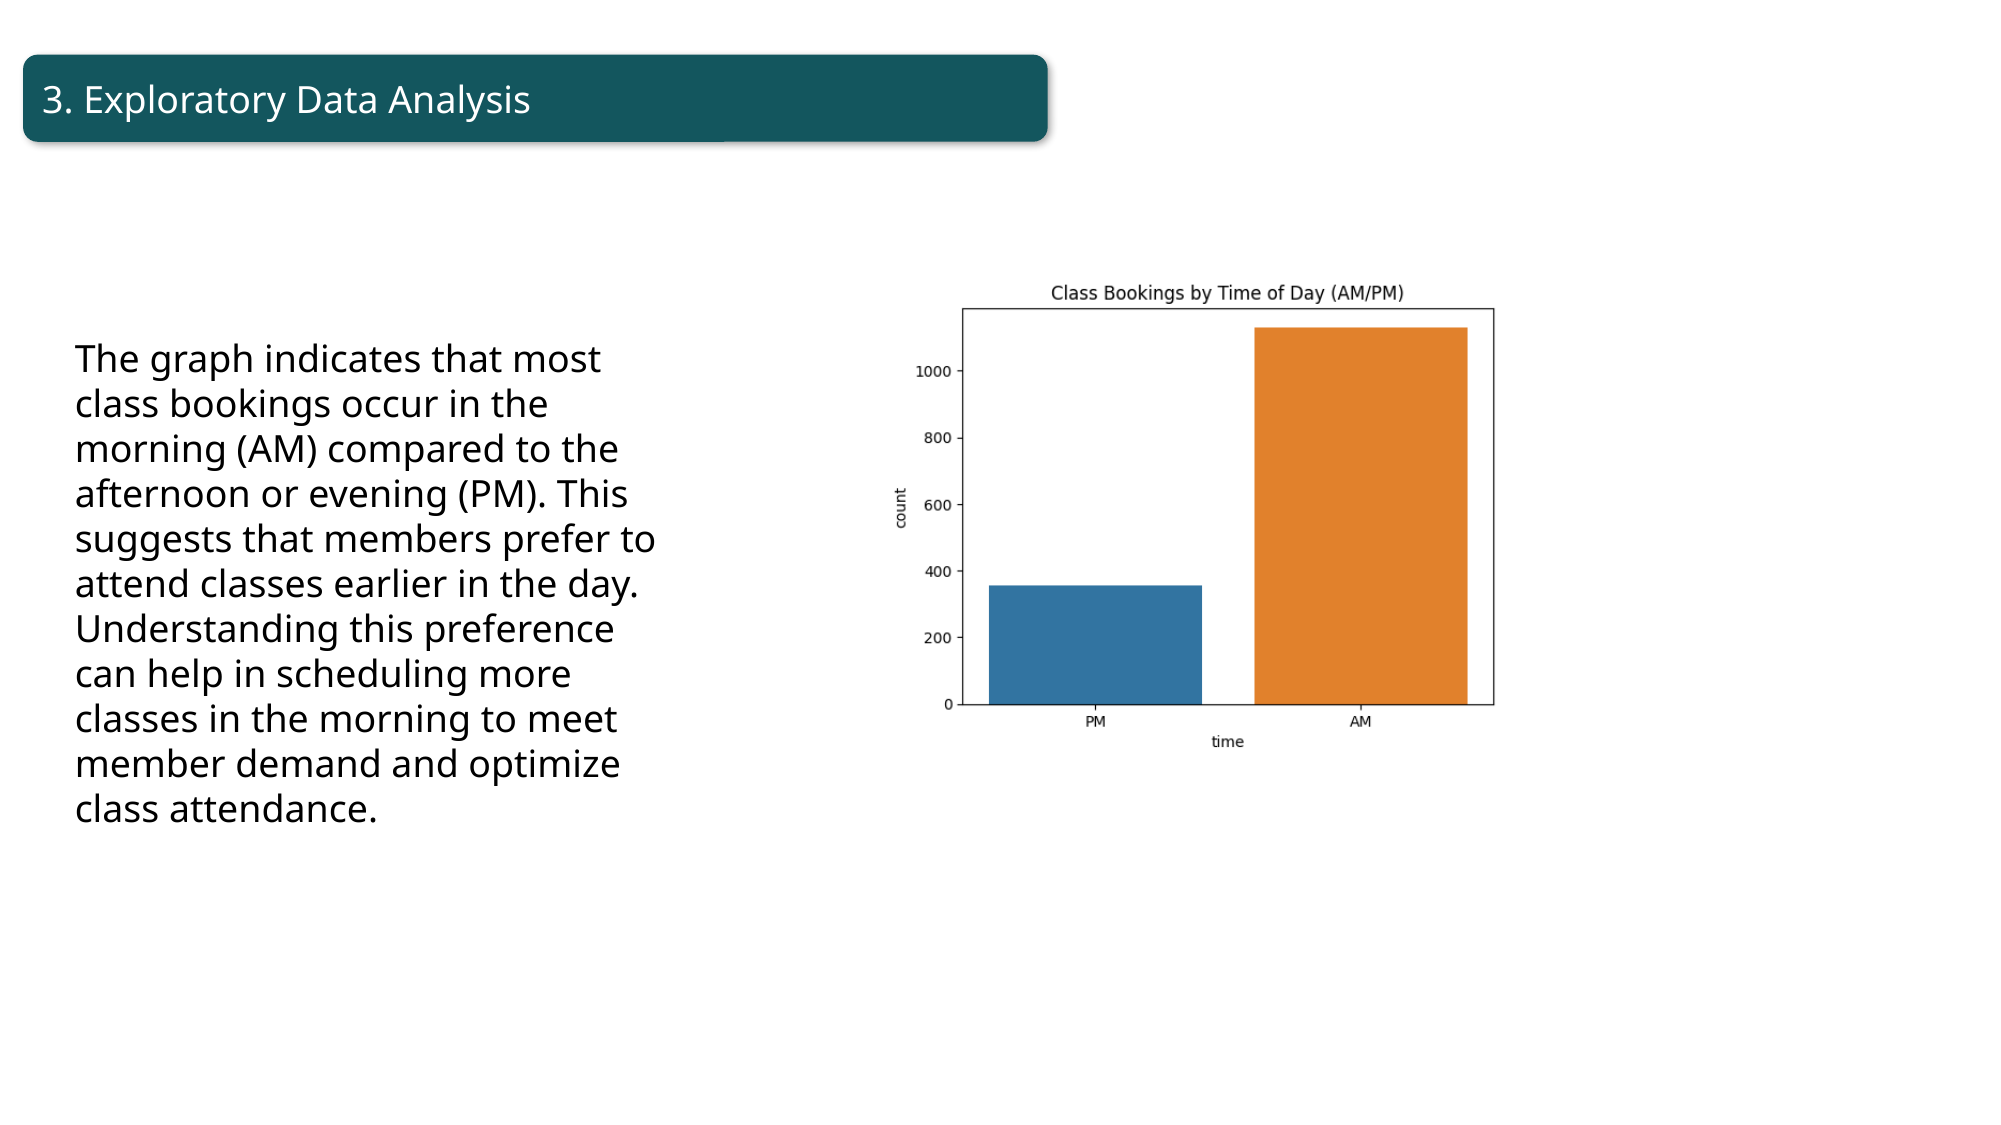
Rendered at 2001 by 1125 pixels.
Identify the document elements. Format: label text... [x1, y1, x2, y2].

text_box The graph indicates that most class bookings occur in the morning (AM) compared to the afternoon or evening (PM). This suggests that members prefer to attend classes earlier in the day. Understanding this preference can help in scheduling more classes in the morning to meet member demand and optimize class attendance. [60, 327, 681, 838]
picture [883, 273, 1505, 762]
text_box 3. Exploratory Data Analysis [21, 53, 1050, 144]
